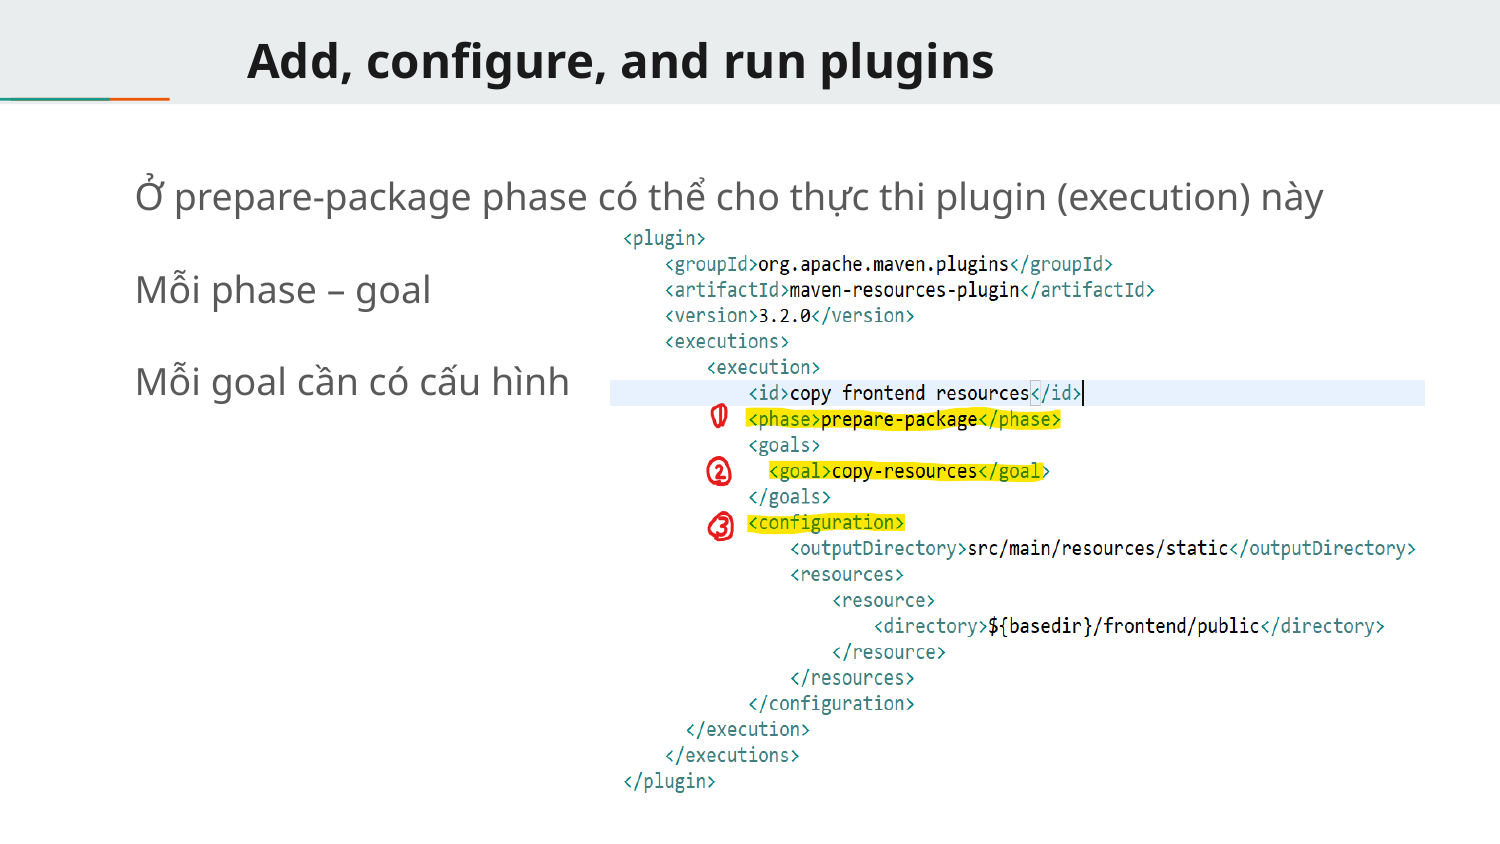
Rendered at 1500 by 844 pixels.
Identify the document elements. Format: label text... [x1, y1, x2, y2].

picture [610, 225, 1425, 794]
list Ở prepare-package phase có thể cho thực thi plugin (execution) này Mỗi phase – goal Mỗi goal cần có cấu hình [119, 135, 1381, 712]
title Add, configure, and run plugins [232, 16, 1494, 105]
